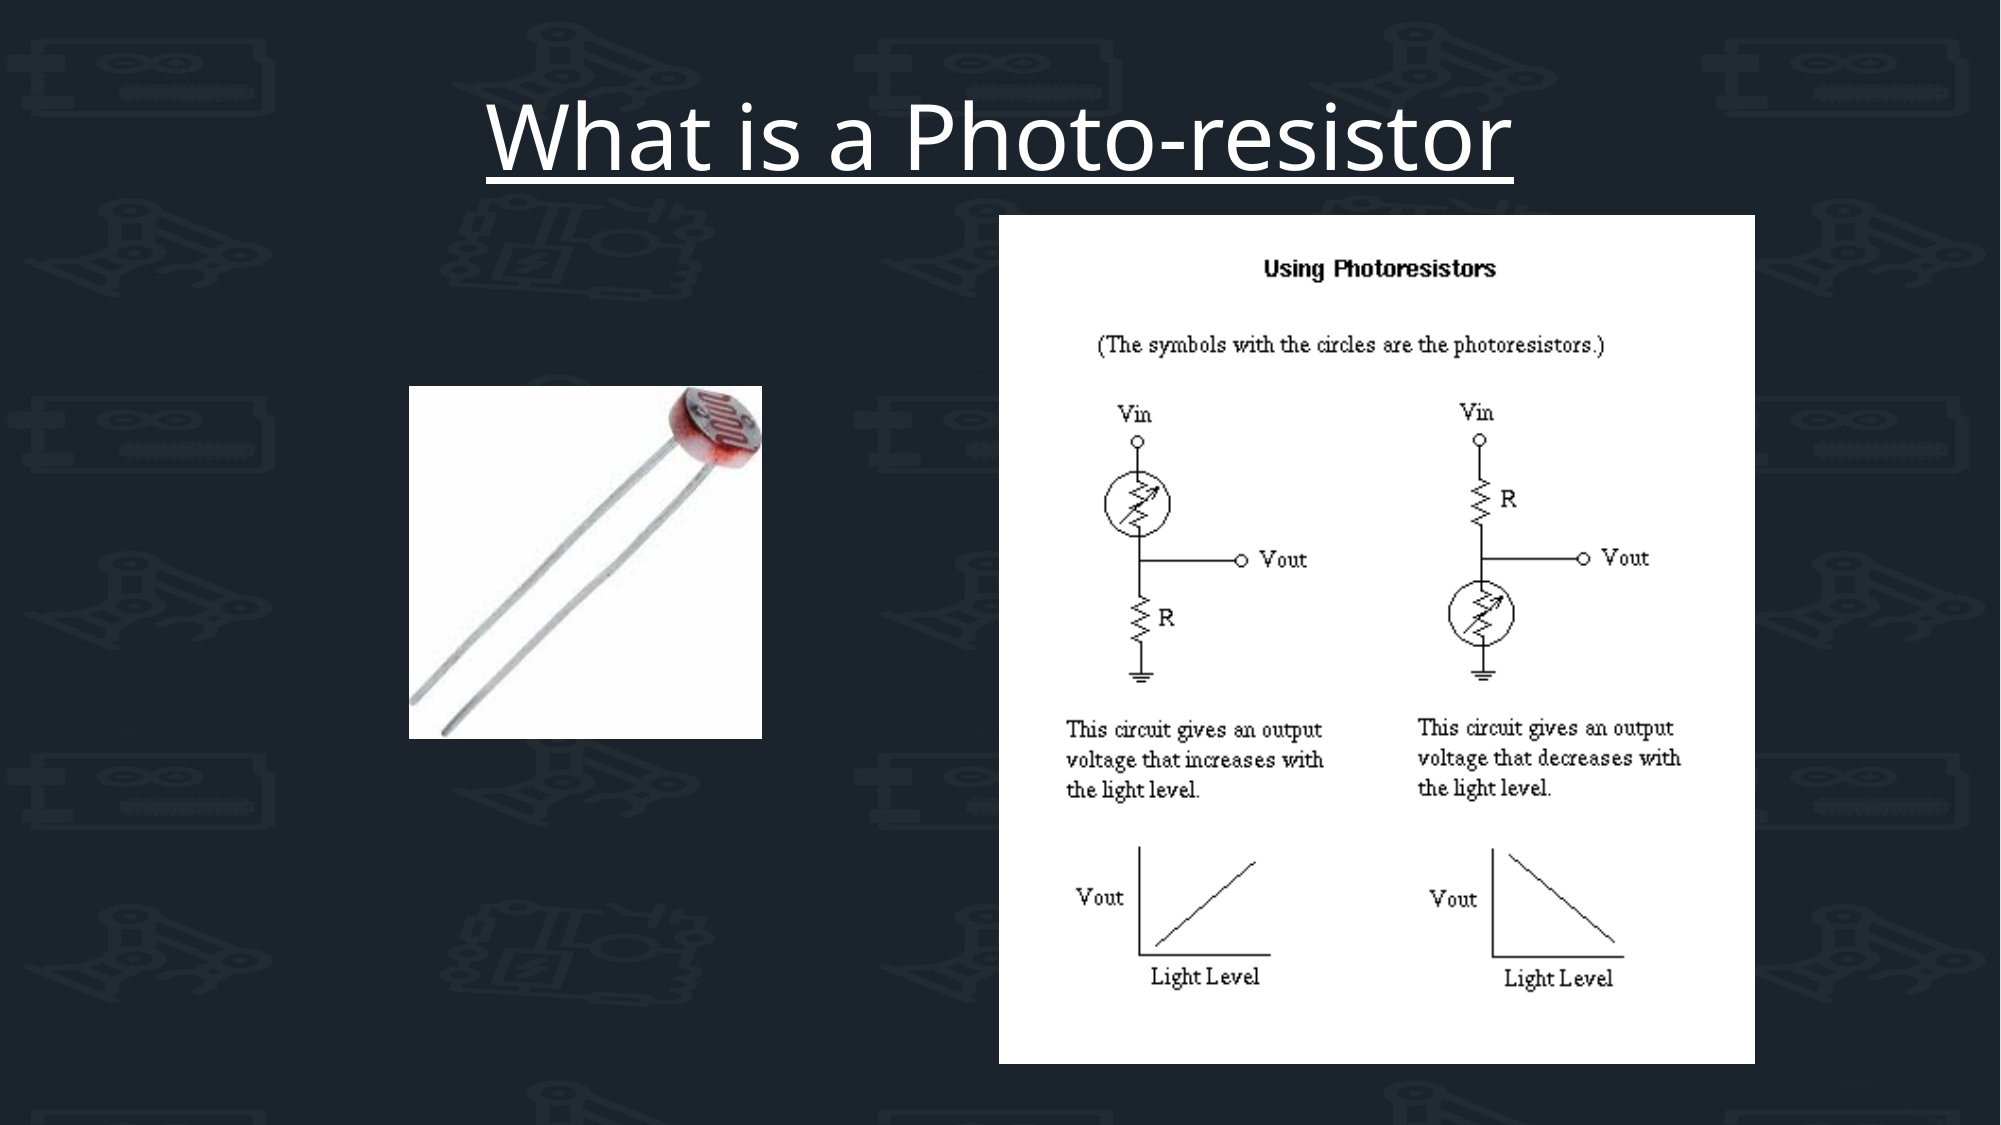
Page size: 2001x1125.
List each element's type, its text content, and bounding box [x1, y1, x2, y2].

title What is a Photo-resistor [187, 67, 1812, 216]
picture [0, 0, 2001, 1125]
